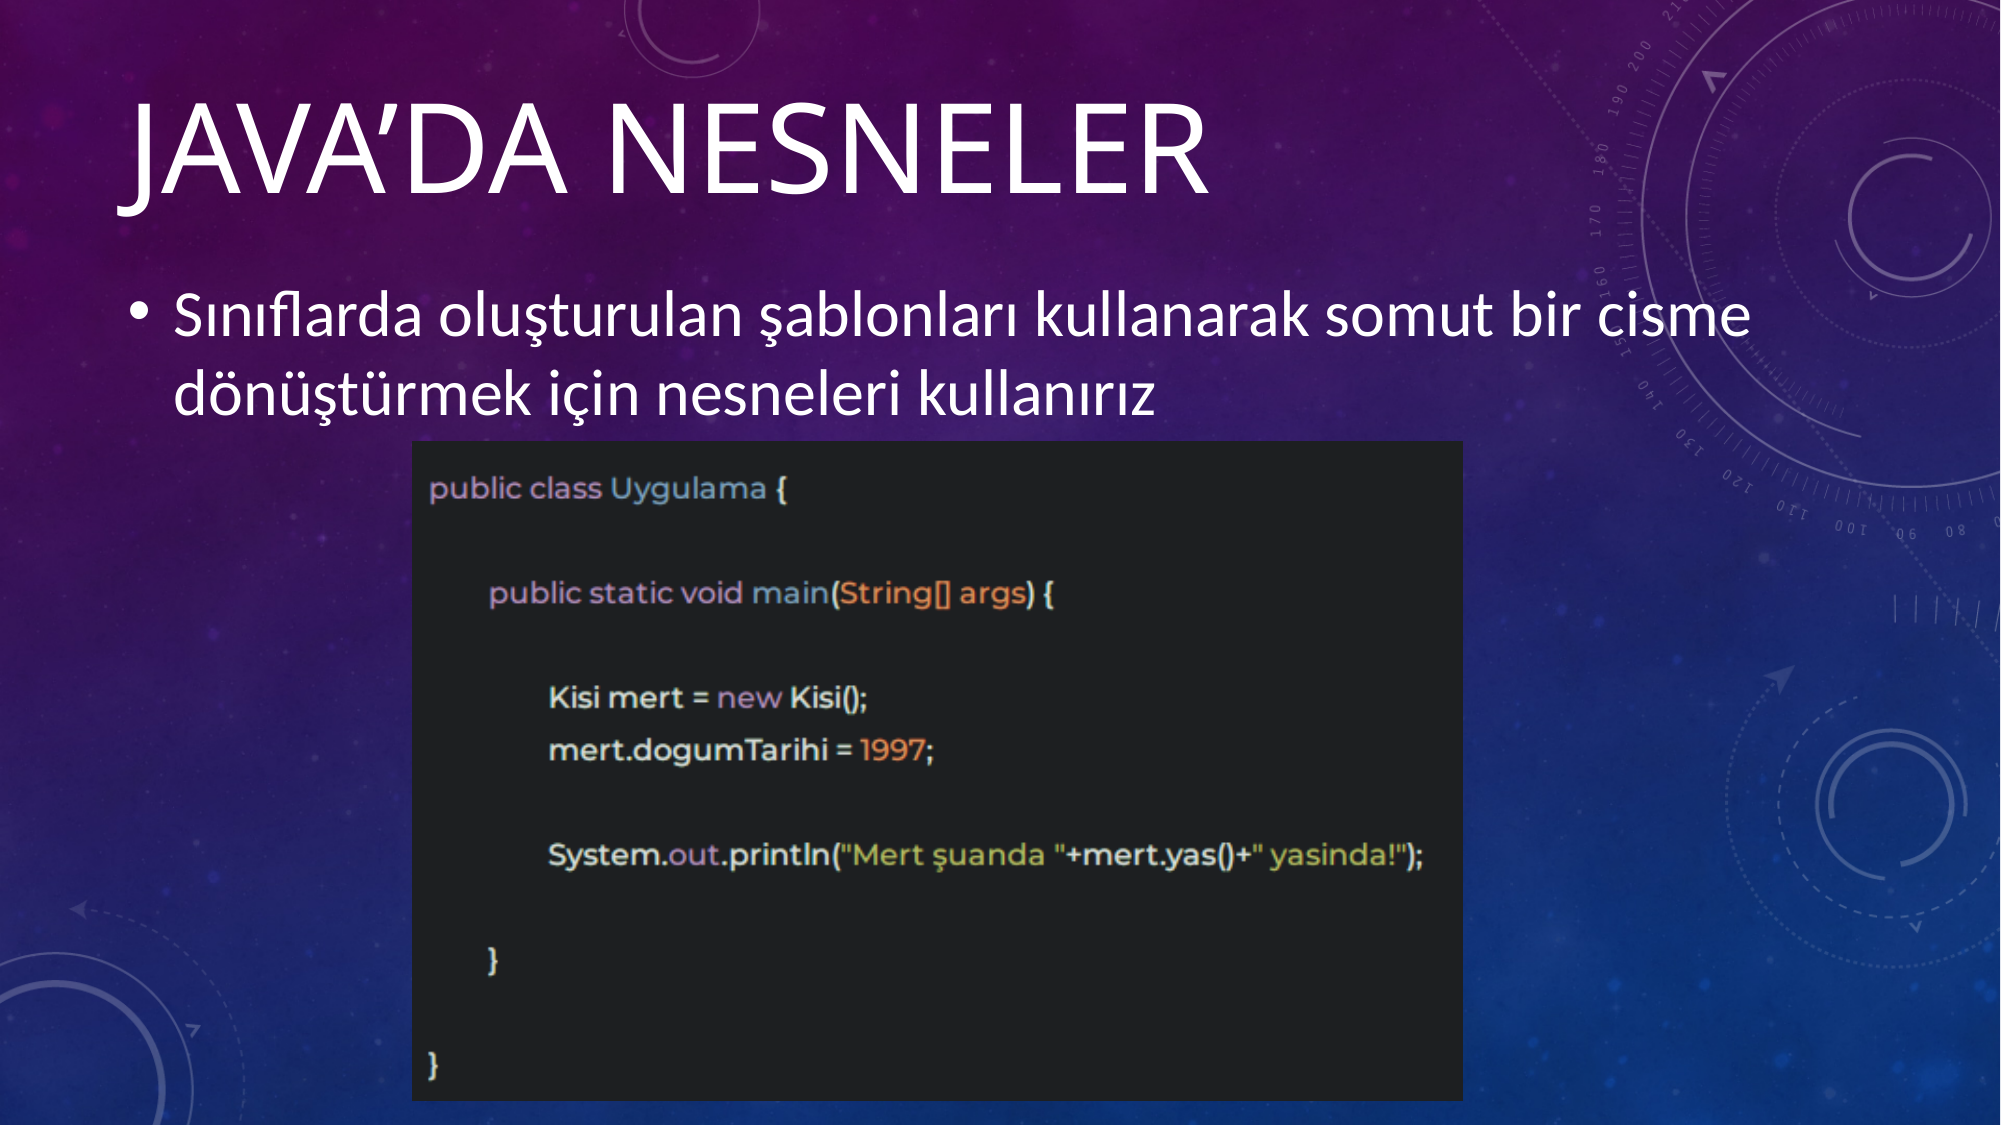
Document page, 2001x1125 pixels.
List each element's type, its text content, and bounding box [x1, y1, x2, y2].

title JAVA’DA nesneler [112, 50, 1775, 238]
picture [0, 0, 2001, 1125]
list Sınıflarda oluşturulan şablonları kullanarak somut bir cisme dönüştürmek için nesneleri kullanırız [112, 262, 1775, 437]
